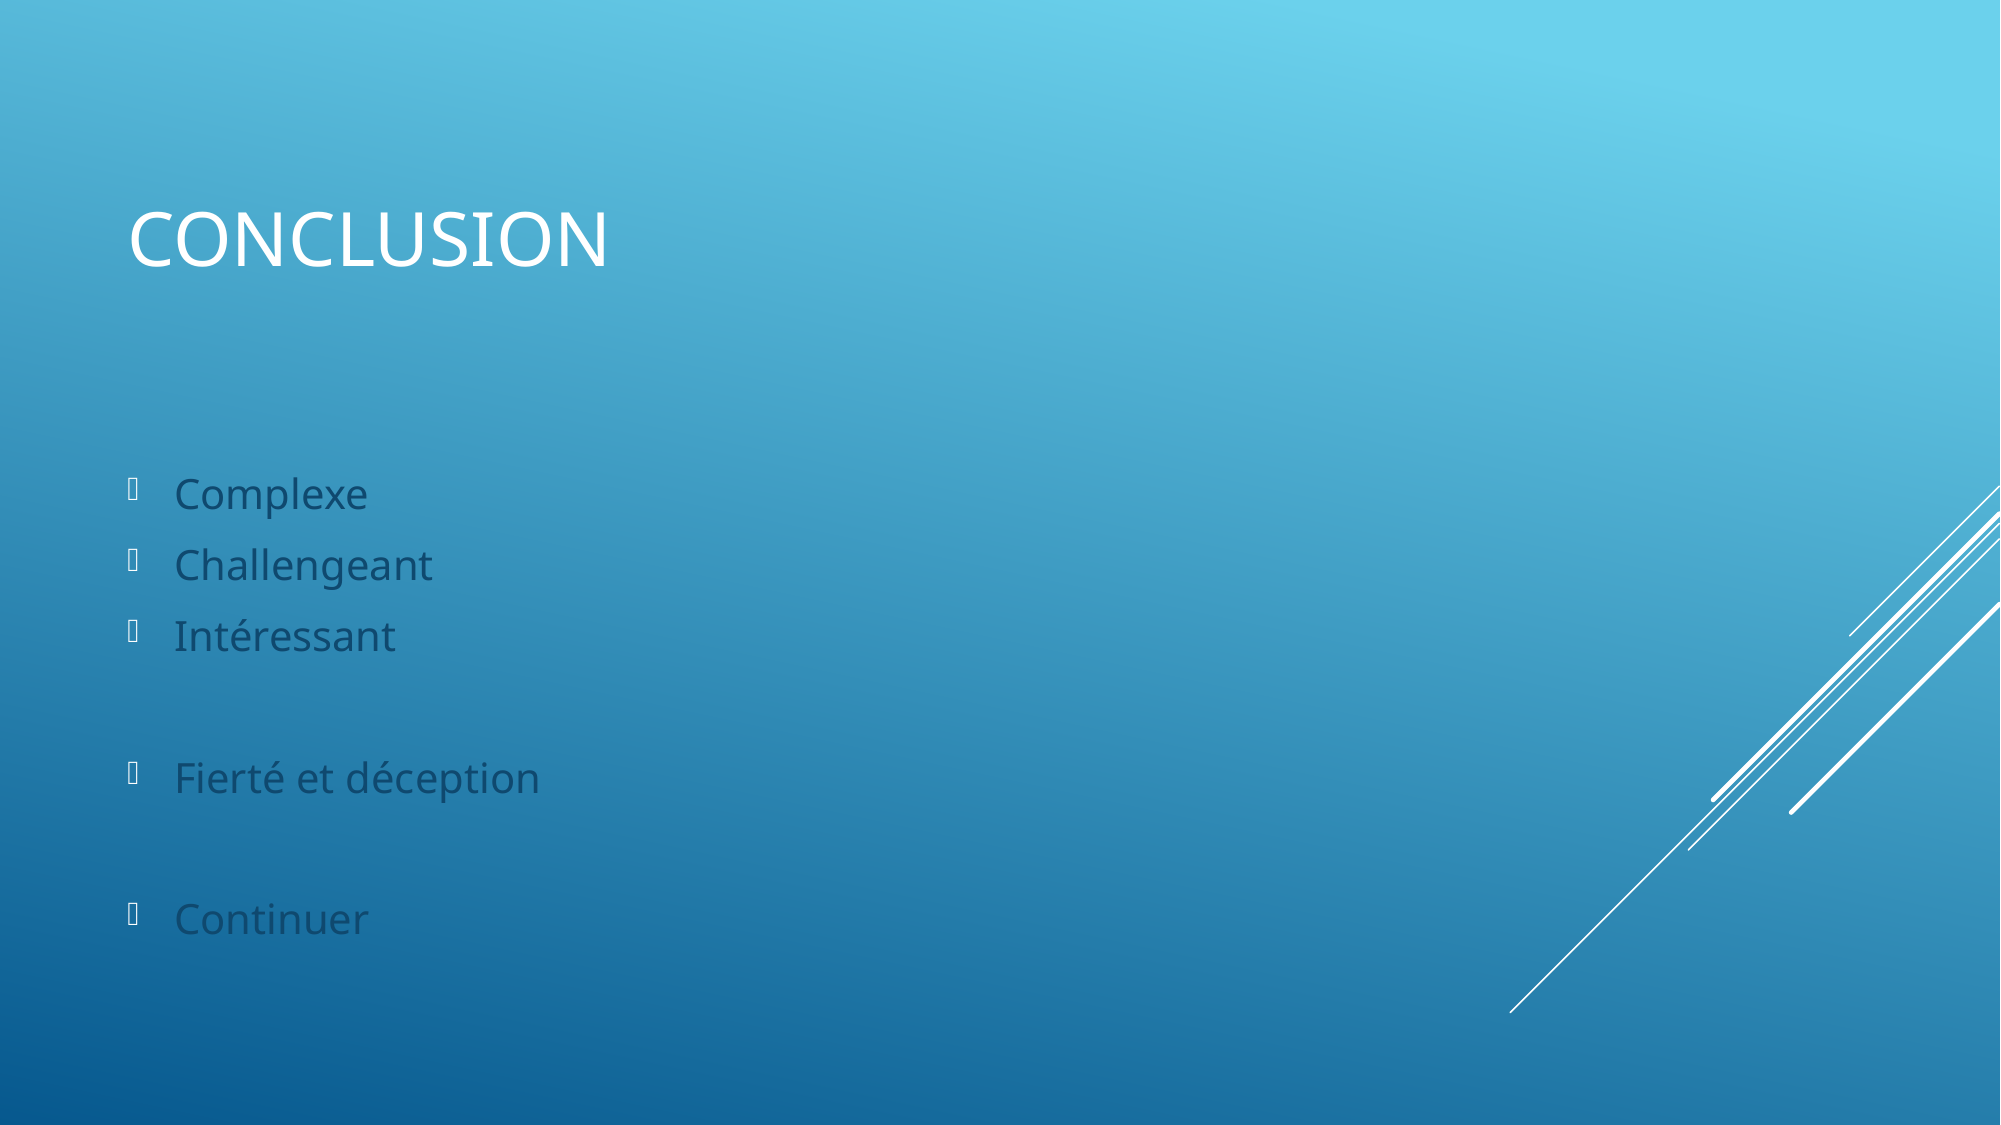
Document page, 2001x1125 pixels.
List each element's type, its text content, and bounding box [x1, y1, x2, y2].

list Complexe Challengeant Intéressant Fierté et déception Continuer [112, 409, 1485, 1002]
title conclusion [112, 112, 1513, 360]
